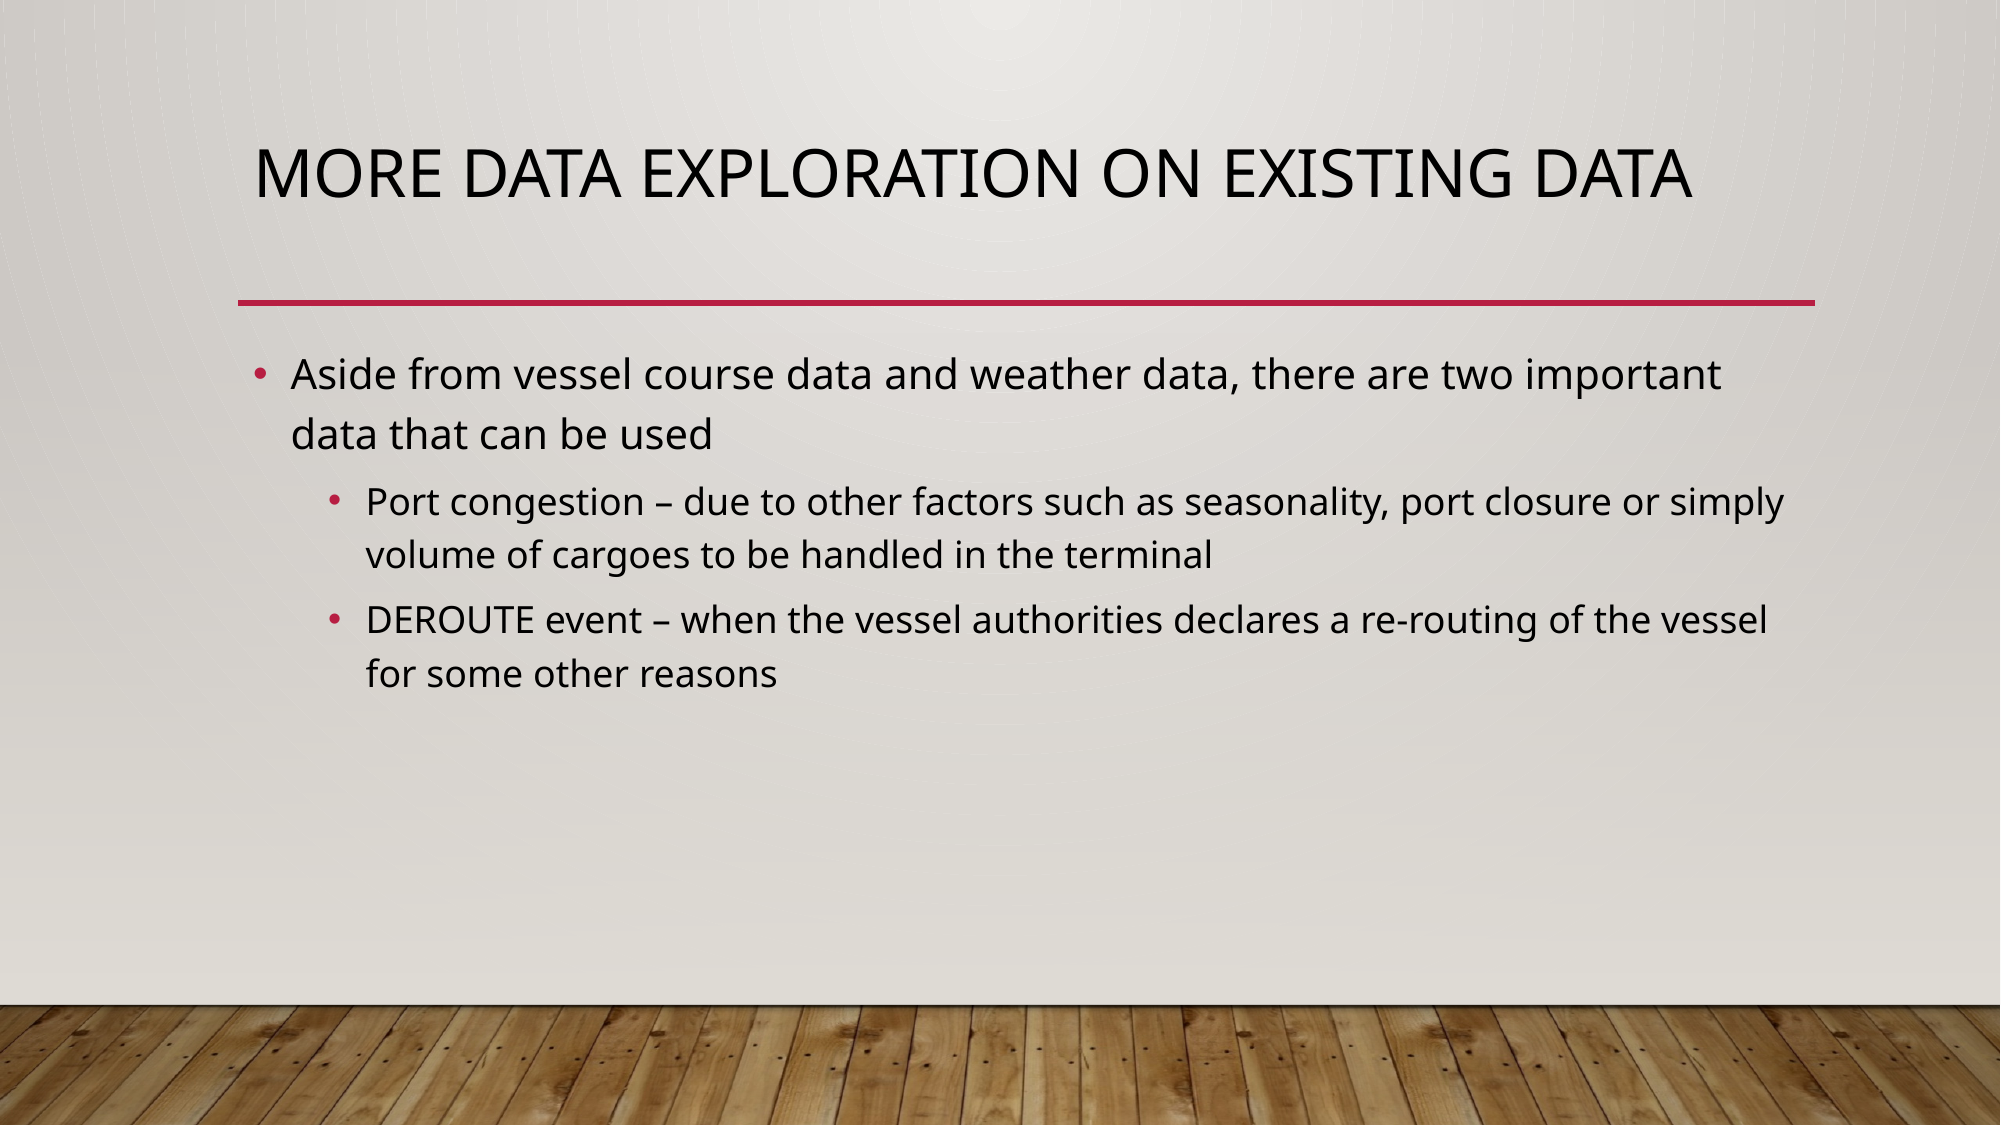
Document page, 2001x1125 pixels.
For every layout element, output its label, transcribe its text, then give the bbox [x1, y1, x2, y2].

picture [0, 1005, 2000, 1125]
title more data exploration on existing data [238, 131, 1814, 305]
list Aside from vessel course data and weather data, there are two important data that can be used Port congestion – due to other factors such as seasonality, port closure or simply volume of cargoes to be handled in the terminal DEROUTE event – when the vessel authorities declares a re-routing of the vessel for some other reasons [238, 330, 1814, 897]
